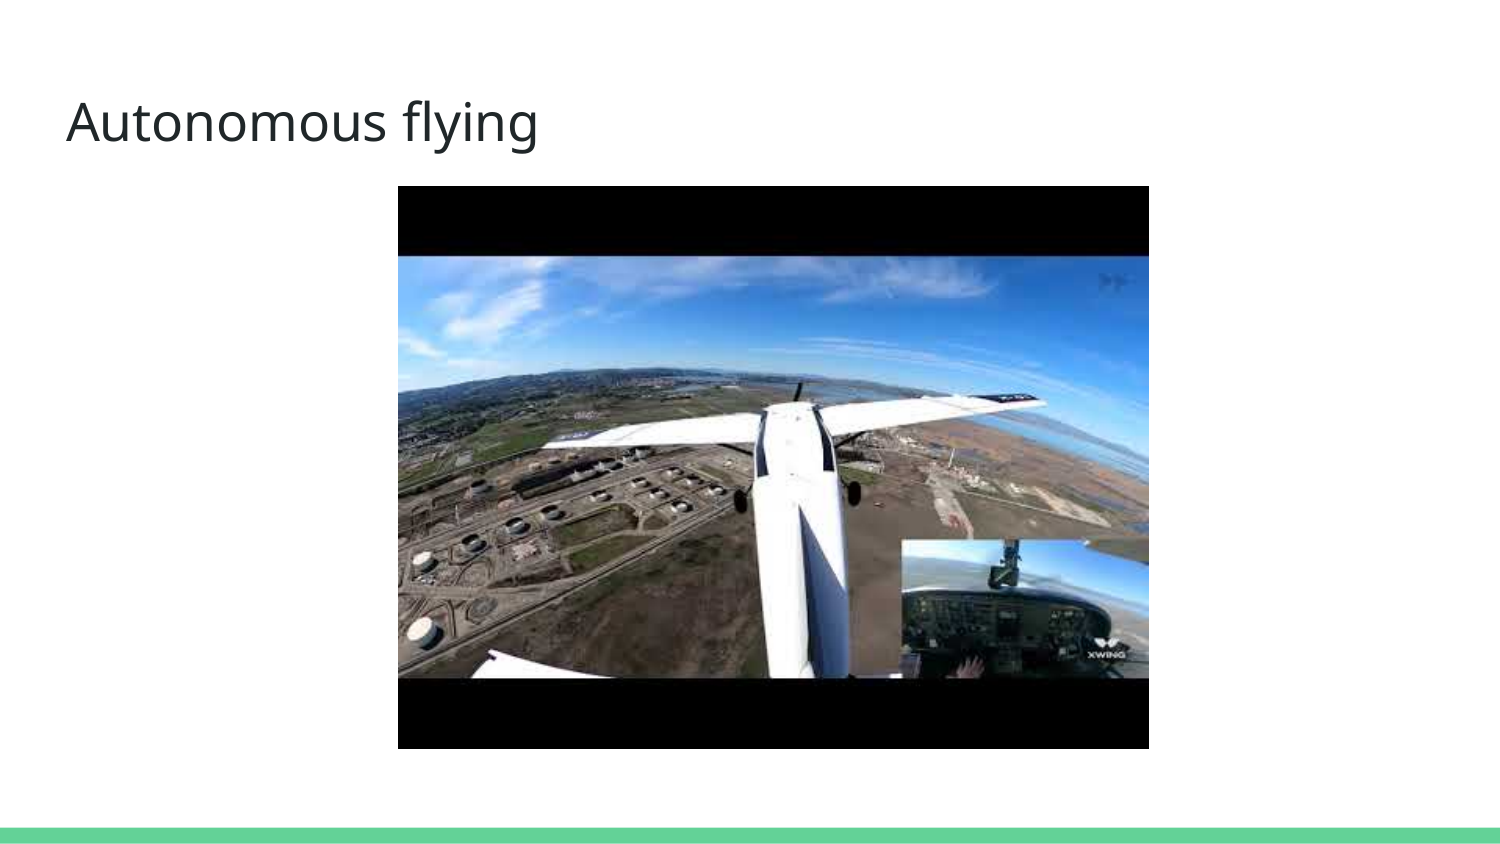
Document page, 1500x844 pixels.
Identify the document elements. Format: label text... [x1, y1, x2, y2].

picture [398, 186, 1149, 750]
title Autonomous flying [51, 72, 1449, 167]
